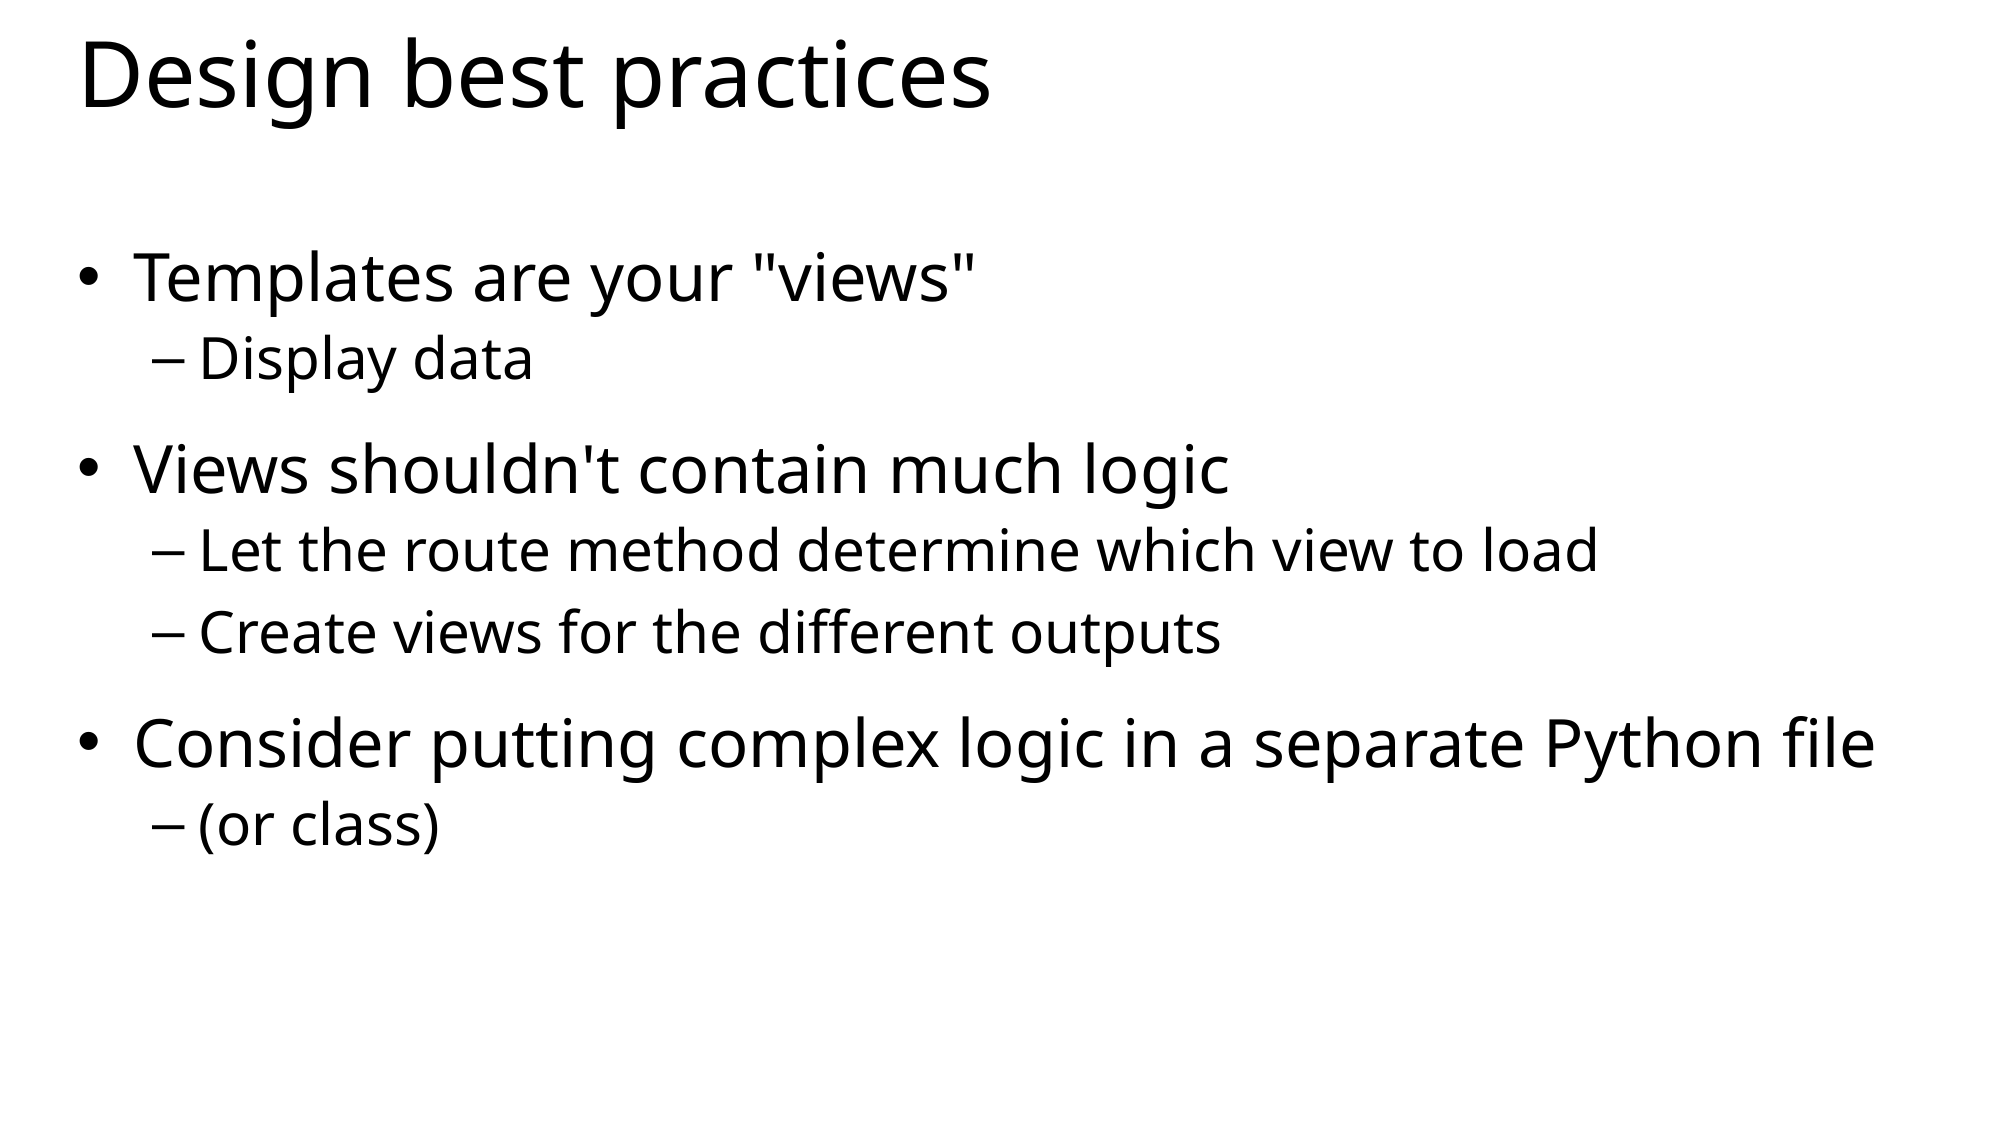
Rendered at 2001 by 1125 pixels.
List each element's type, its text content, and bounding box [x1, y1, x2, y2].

list Templates are your "views" Display data Views shouldn't contain much logic Let the route method determine which view to load Create views for the different outputs Consider putting complex logic in a separate Python file (or class) [62, 227, 1953, 1096]
title Design best practices [62, 29, 1953, 205]
